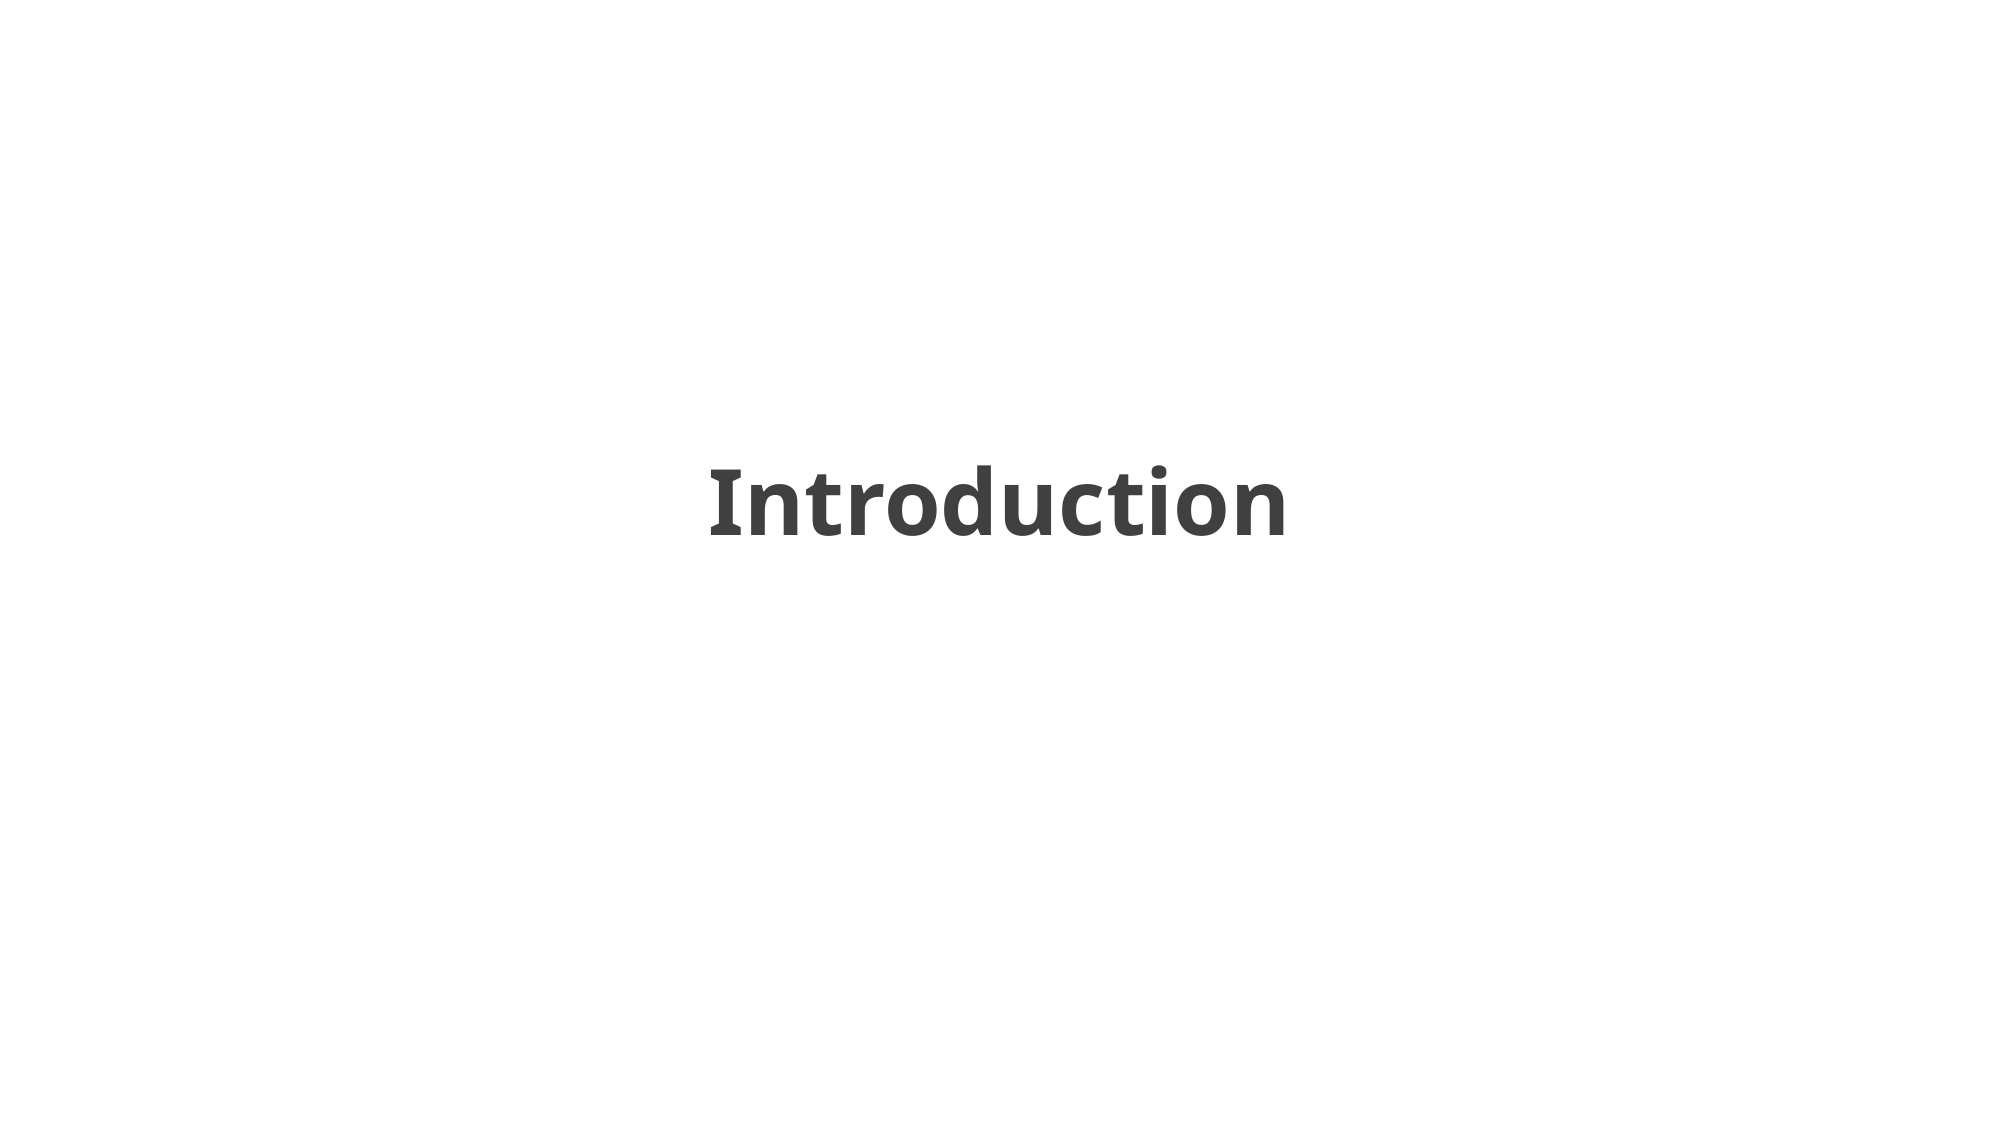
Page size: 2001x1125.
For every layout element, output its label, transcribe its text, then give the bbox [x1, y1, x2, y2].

text_box Introduction [693, 436, 1306, 561]
